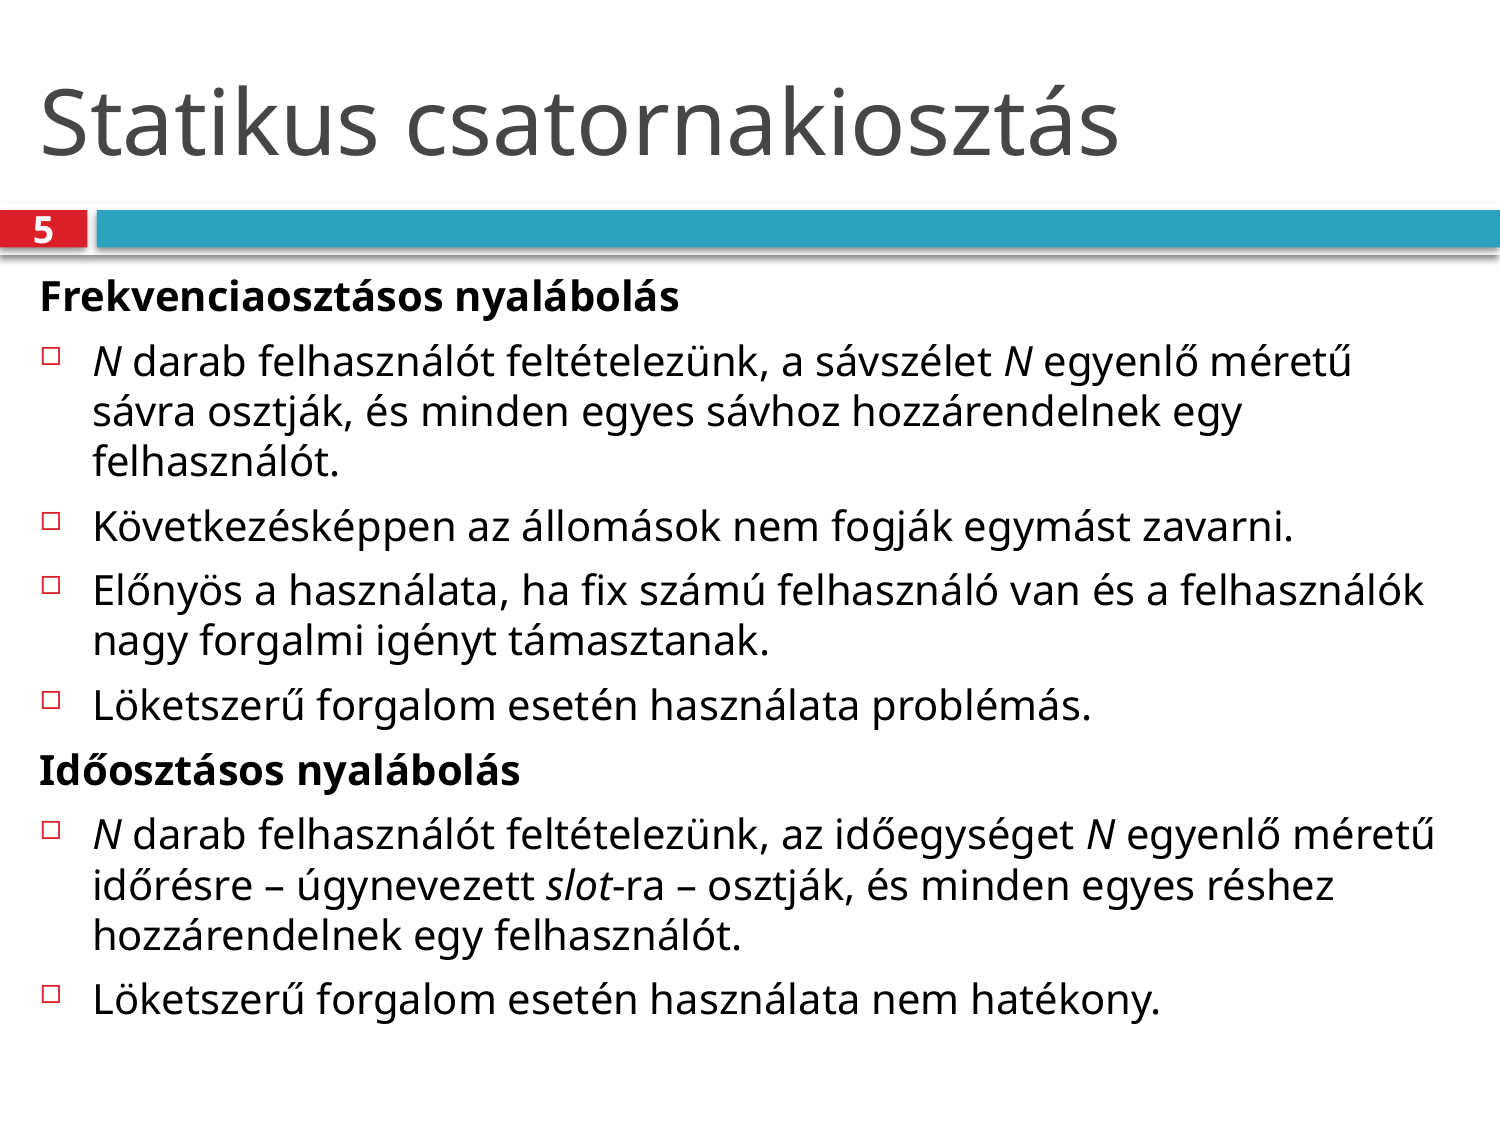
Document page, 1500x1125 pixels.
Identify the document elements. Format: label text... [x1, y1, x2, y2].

title Statikus csatornakiosztás [24, 37, 1475, 200]
list Frekvenciaosztásos nyalábolás N darab felhasználót feltételezünk, a sávszélet N egyenlő méretű sávra osztják, és minden egyes sávhoz hozzárendelnek egy felhasználót. Következésképpen az állomások nem fogják egymást zavarni. Előnyös a használata, ha fix számú felhasználó van és a felhasználók nagy forgalmi igényt támasztanak. Löketszerű forgalom esetén használata problémás. Időosztásos nyalábolás N darab felhasználót feltételezünk, az időegységet N egyenlő méretű időrésre – úgynevezett slot-ra – osztják, és minden egyes réshez hozzárendelnek egy felhasználót. Löketszerű forgalom esetén használata nem hatékony. [24, 262, 1475, 1100]
slide_number 5 [0, 206, 88, 257]
